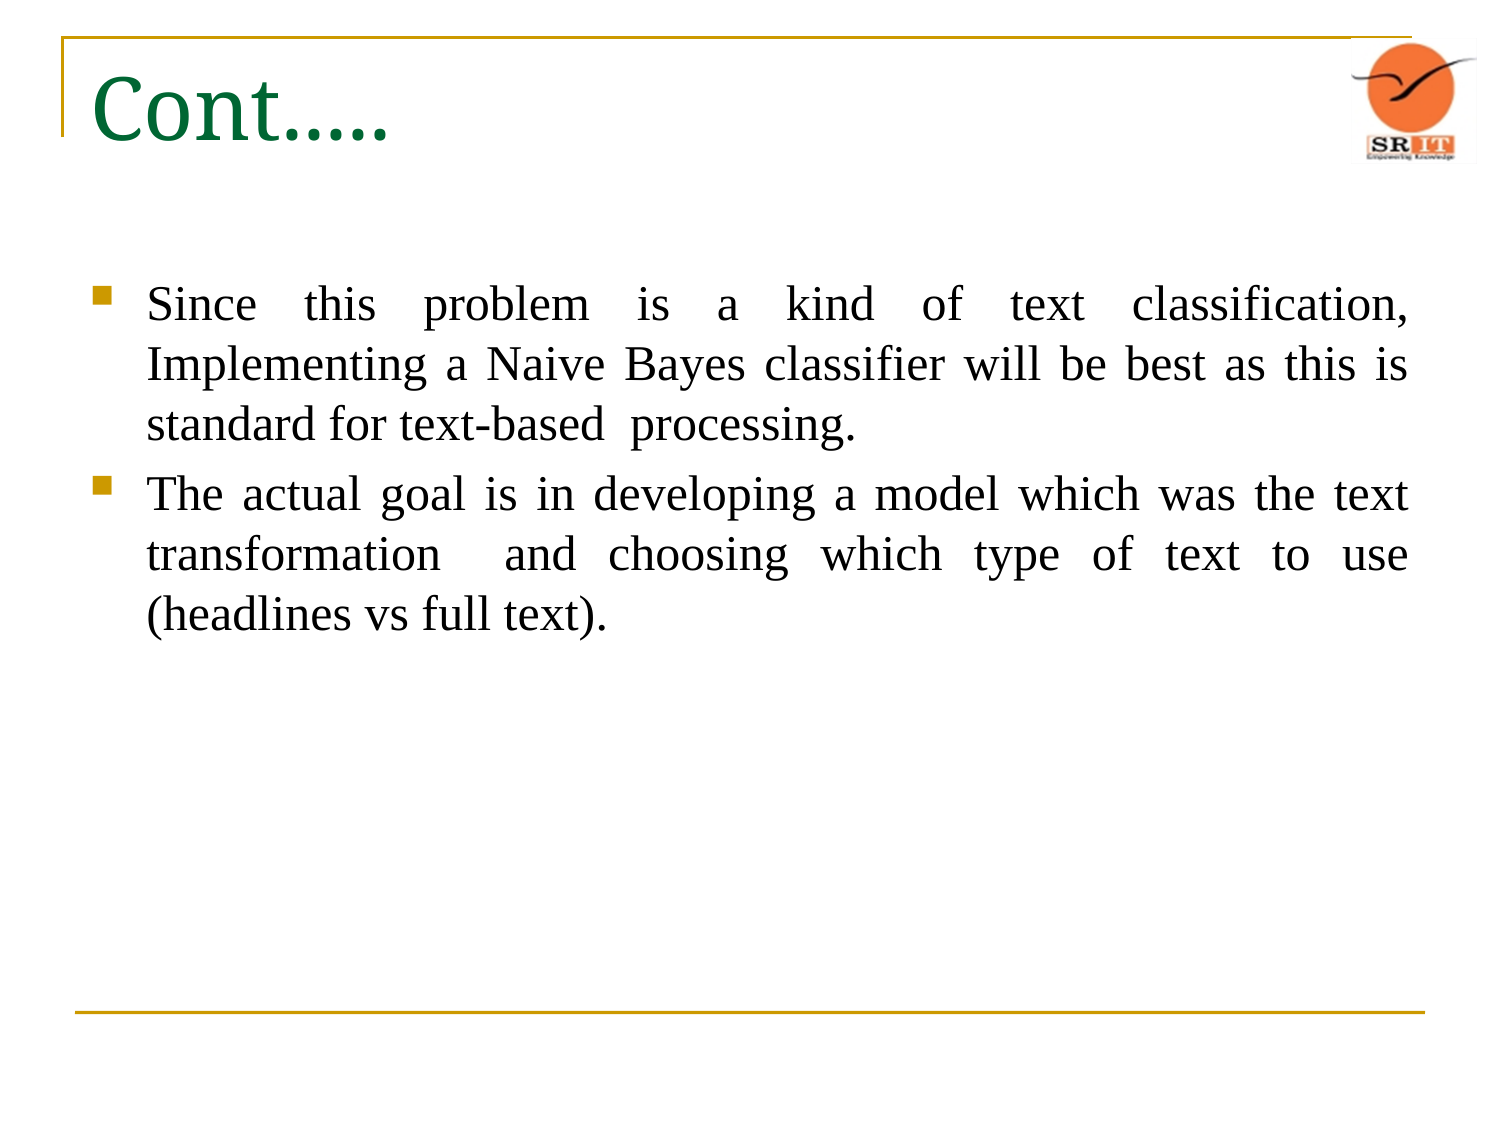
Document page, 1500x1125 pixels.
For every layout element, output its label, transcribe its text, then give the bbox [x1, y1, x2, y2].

title Cont..... [74, 45, 1426, 233]
list Since this problem is a kind of text classification, Implementing a Naive Bayes classifier will be best as this is standard for text-based processing. The actual goal is in developing a model which was the text transformation and choosing which type of text to use (headlines vs full text). [74, 262, 1426, 1006]
picture [1350, 37, 1478, 165]
